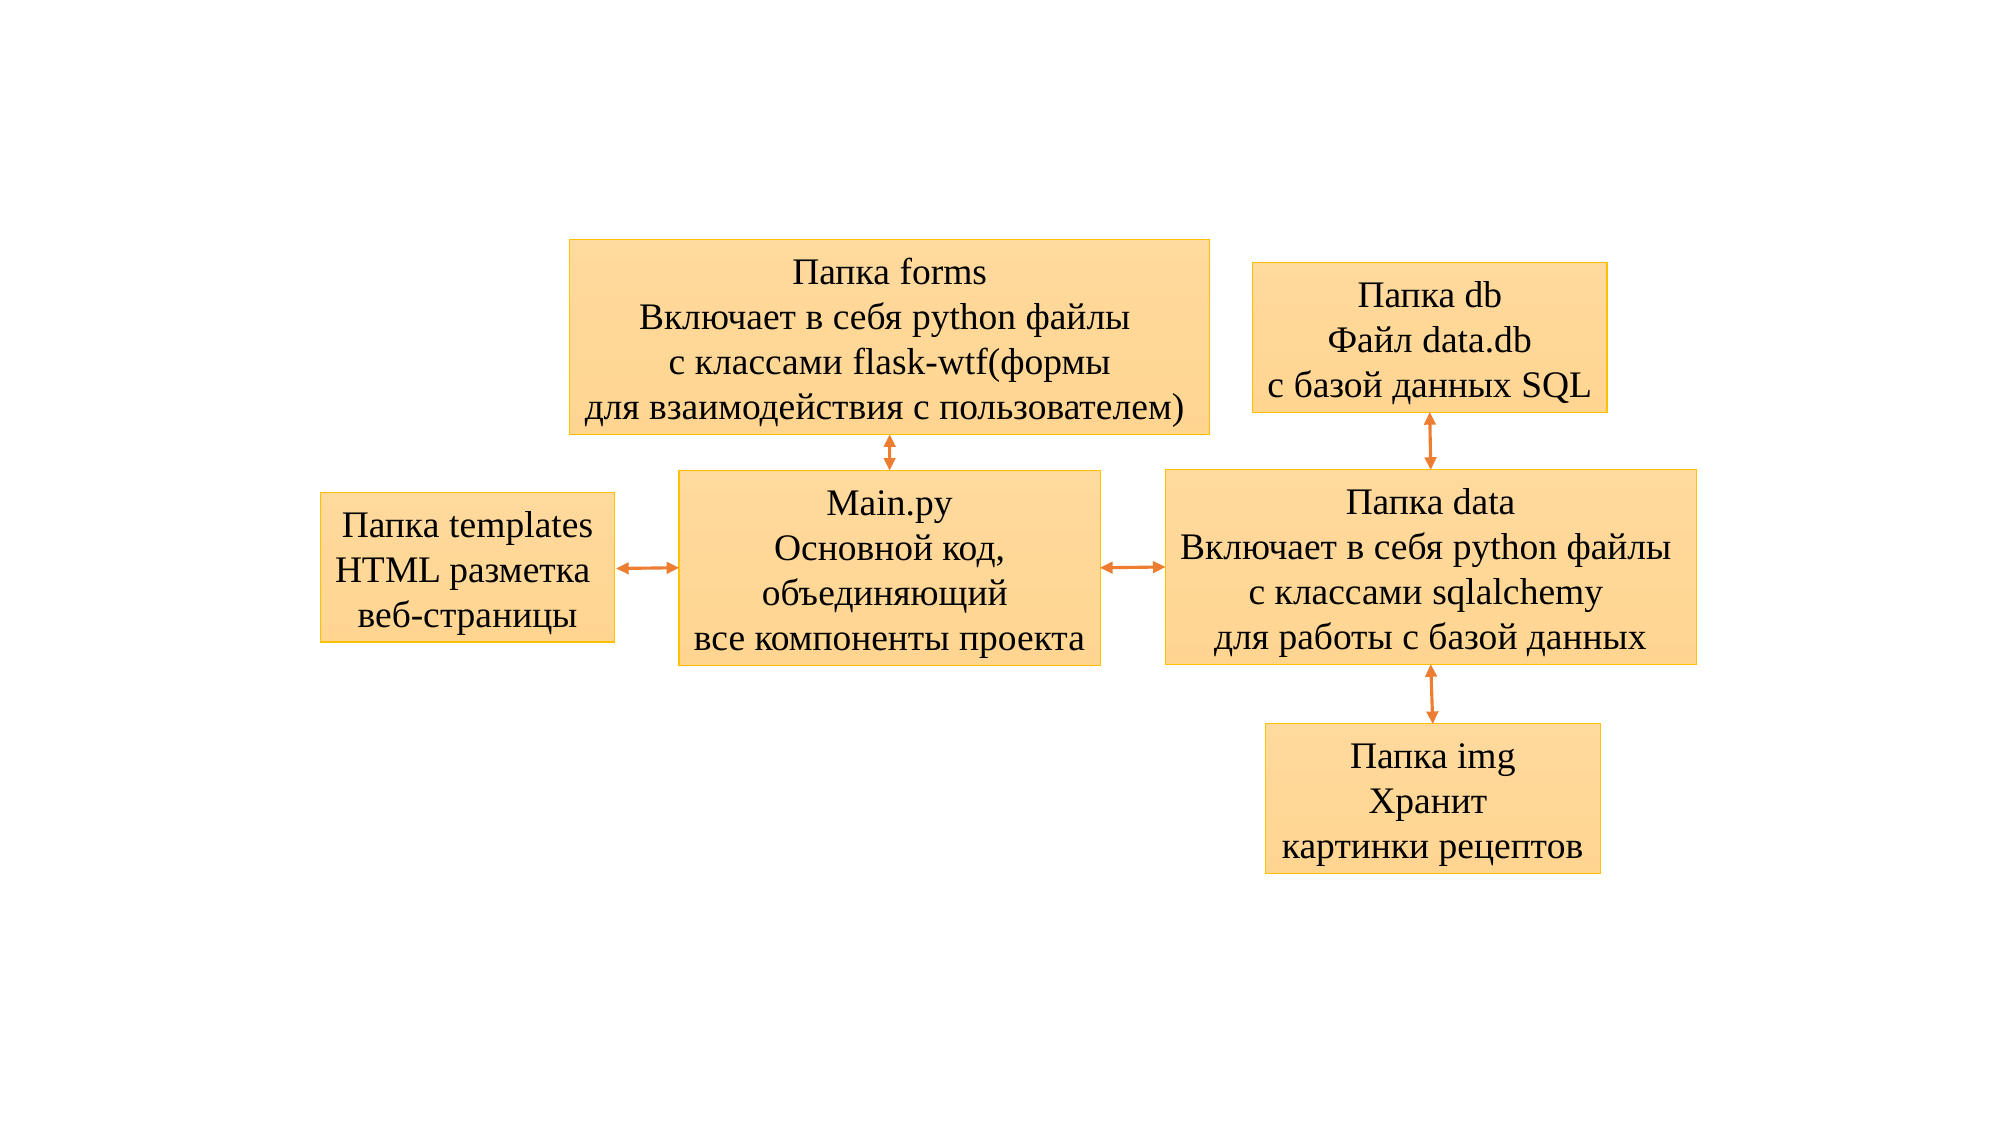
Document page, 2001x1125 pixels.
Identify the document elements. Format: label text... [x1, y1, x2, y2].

text_box Папка db Файл data.db c базой данных SQL [1252, 262, 1608, 413]
text_box Папка templates HTML разметка веб-страницы [320, 492, 615, 643]
text_box Папка forms Включает в себя python файлы с классами flask-wtf(формы для взаимодействия с пользователем) [569, 239, 1210, 435]
text_box Папка img Хранит картинки рецептов [1265, 723, 1601, 874]
text_box Main.py Основной код, объединяющий все компоненты проекта [678, 470, 1101, 666]
text_box Папка data Включает в себя python файлы с классами sqlalchemy для работы с базой данных [1165, 469, 1697, 665]
